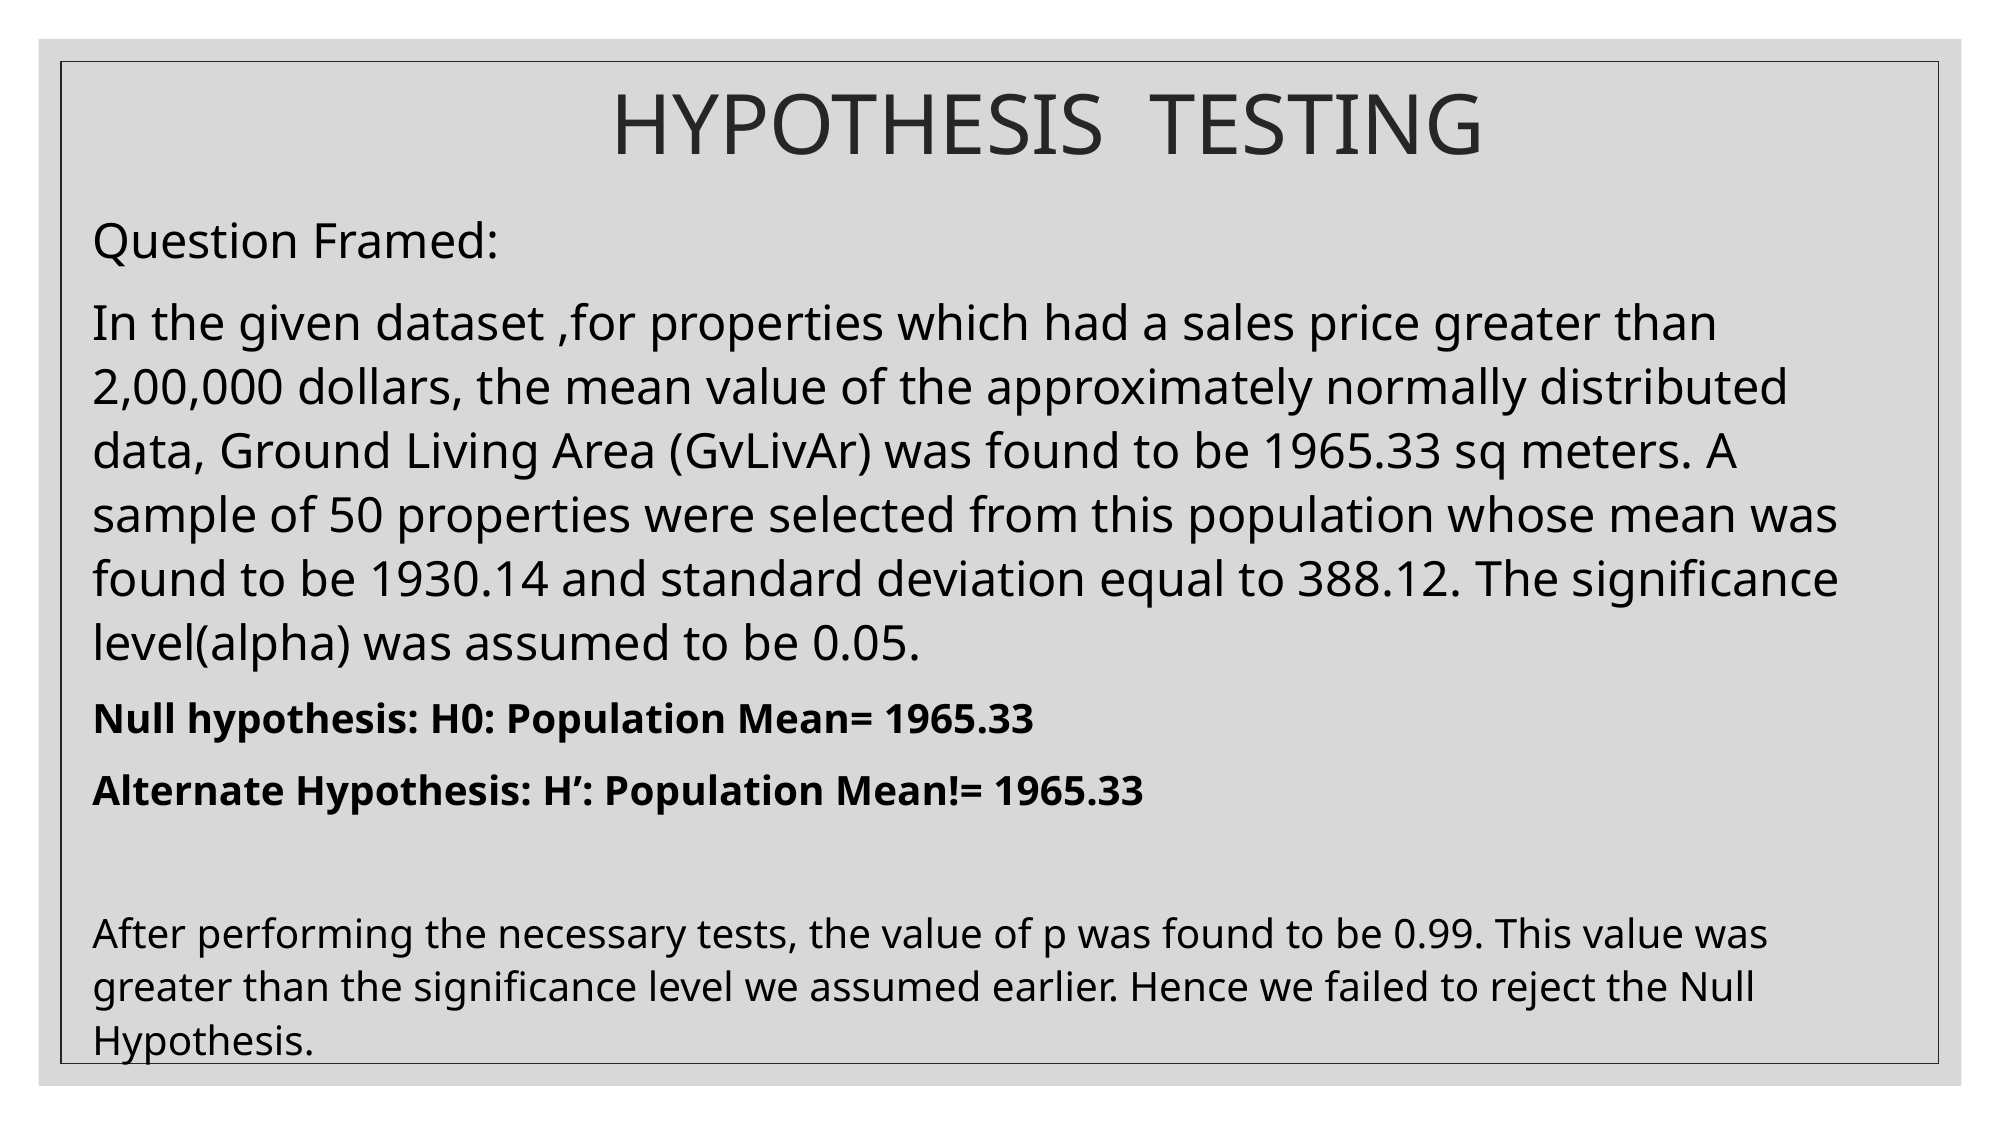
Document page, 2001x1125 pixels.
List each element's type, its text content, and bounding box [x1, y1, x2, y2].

title HYPOTHESIS TESTING [295, 57, 1736, 196]
list Question Framed: In the given dataset ,for properties which had a sales price greater than 2,00,000 dollars, the mean value of the approximately normally distributed data, Ground Living Area (GvLivAr) was found to be 1965.33 sq meters. A sample of 50 properties were selected from this population whose mean was found to be 1930.14 and standard deviation equal to 388.12. The significance level(alpha) was assumed to be 0.05. Null hypothesis: H0: Population Mean= 1965.33 Alternate Hypothesis: H’: Population Mean!= 1965.33 After performing the necessary tests, the value of p was found to be 0.99. This value was greater than the significance level we assumed earlier. Hence we failed to reject the Null Hypothesis. [77, 196, 1923, 1074]
